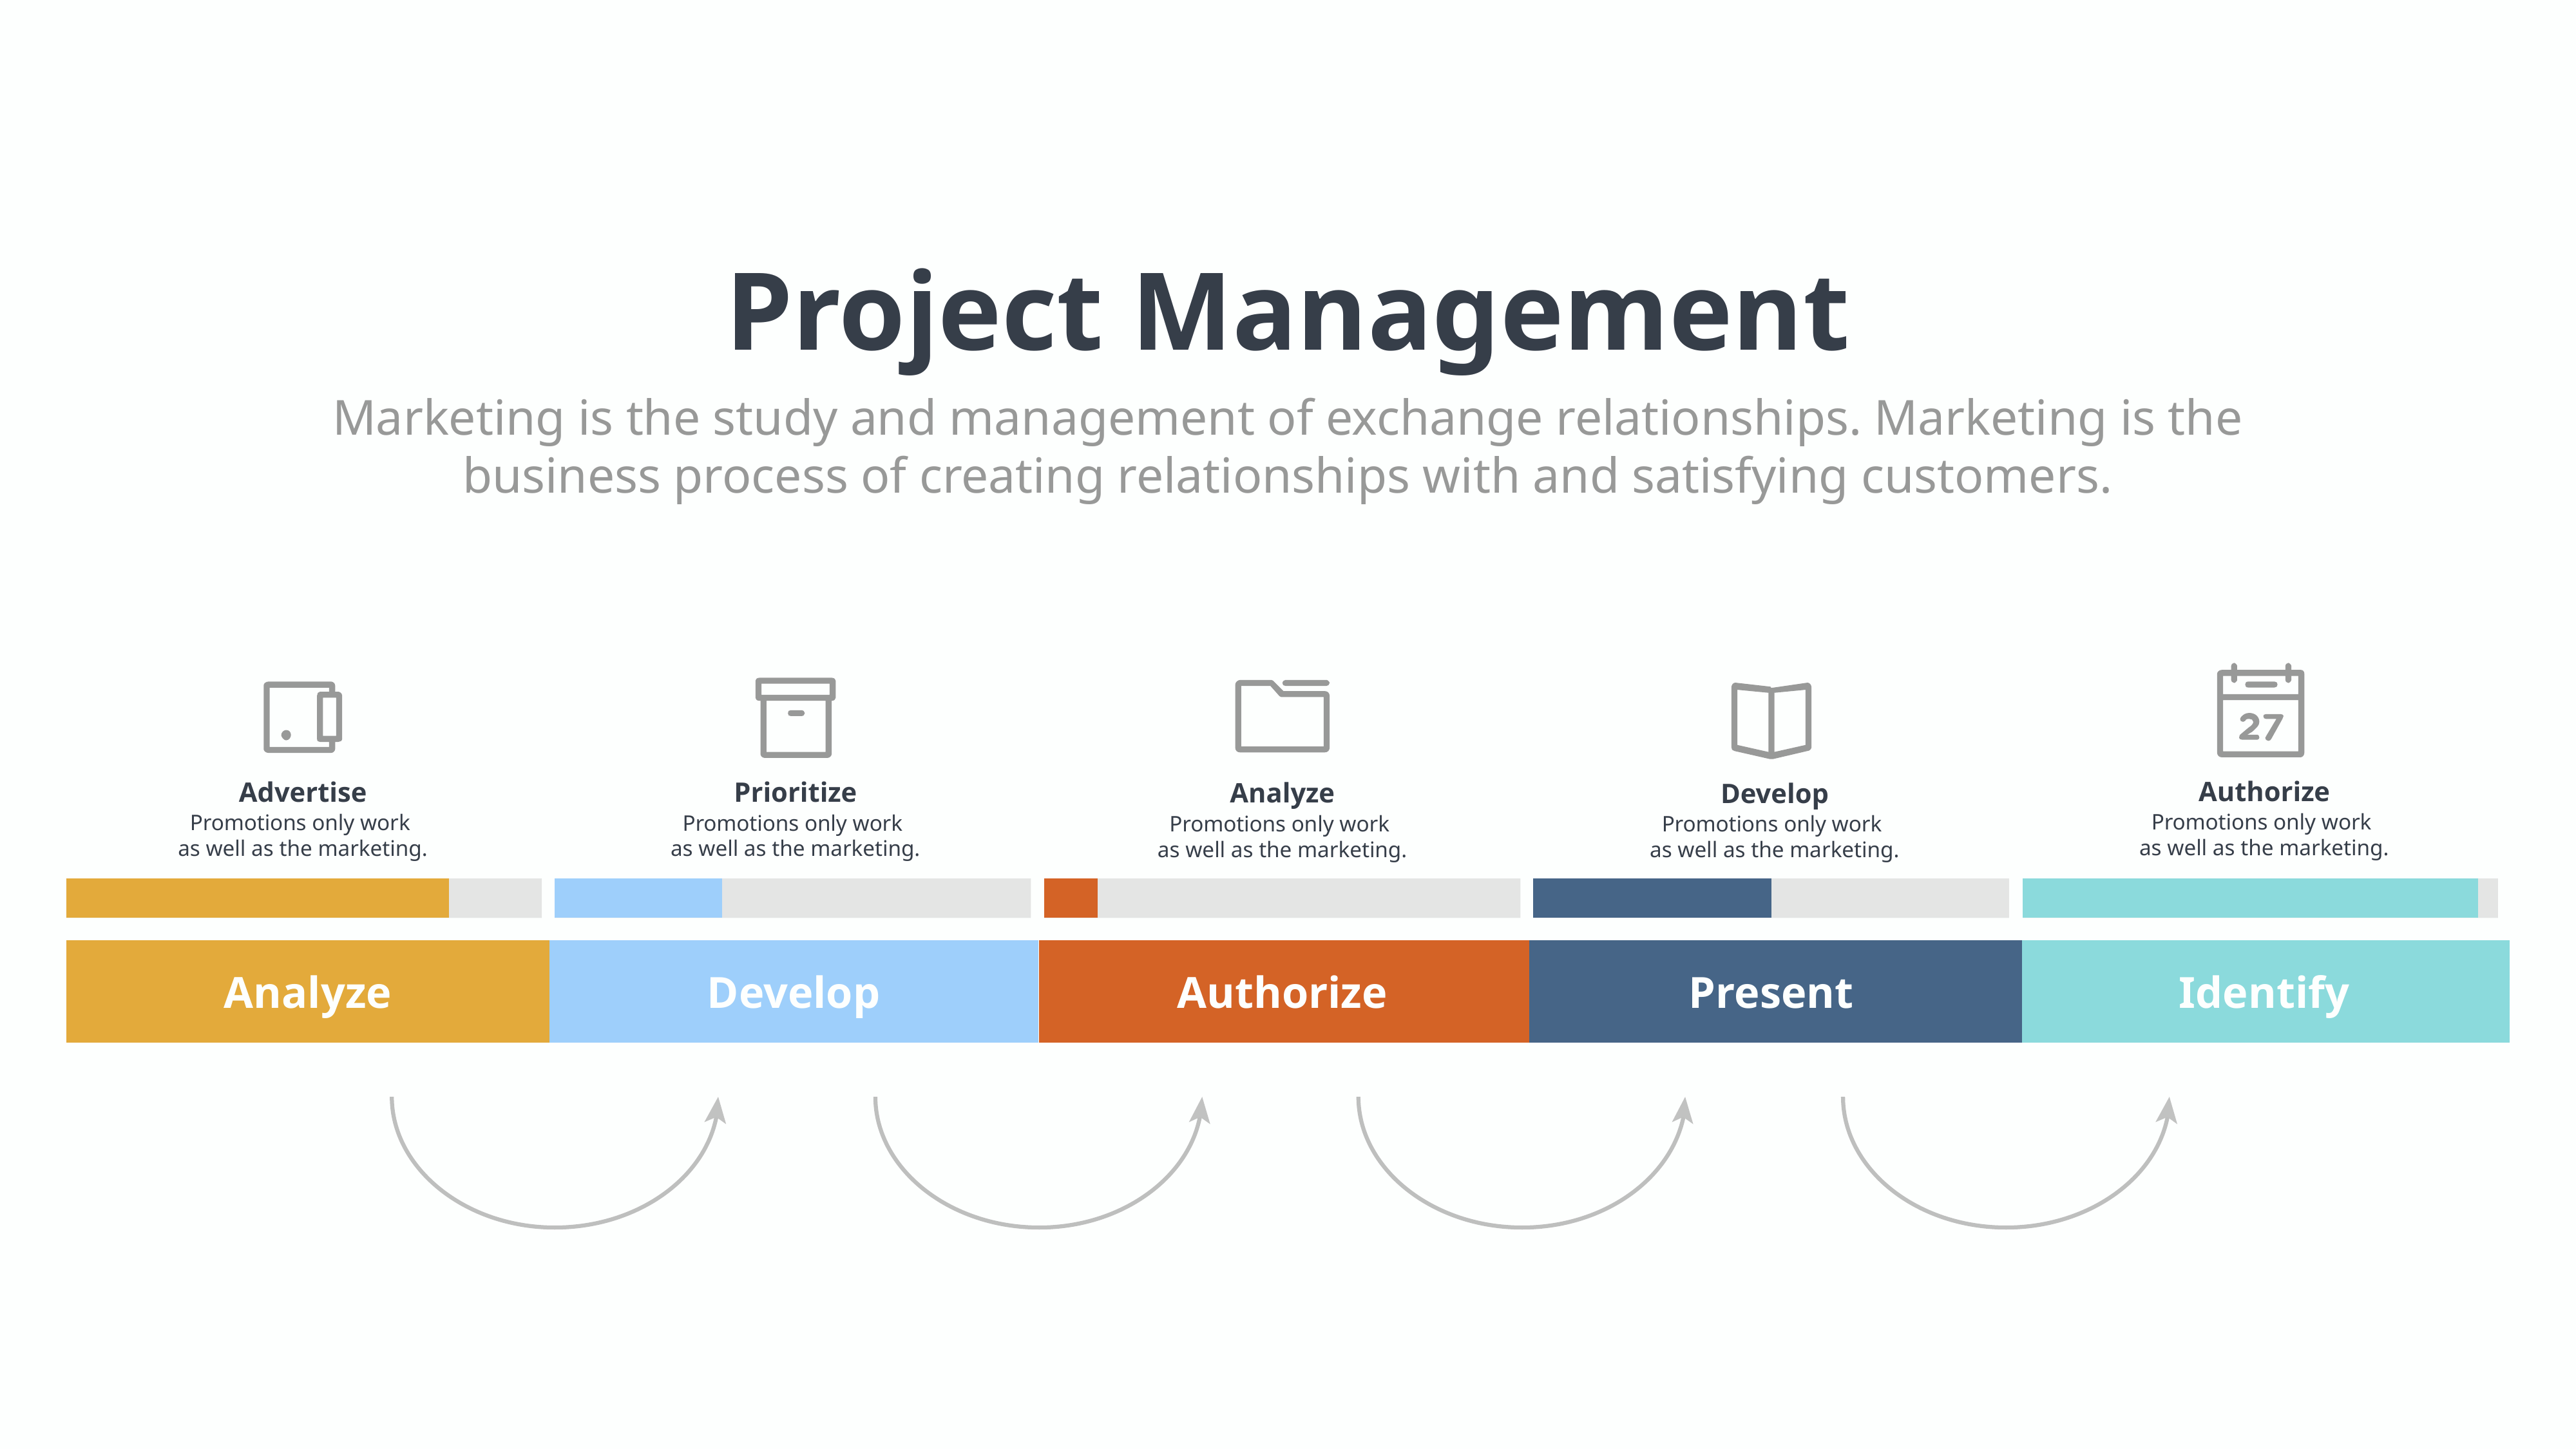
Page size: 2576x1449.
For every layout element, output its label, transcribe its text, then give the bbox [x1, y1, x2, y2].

text_box Authorize [1154, 960, 1411, 1022]
text_box [2479, 878, 2498, 918]
text_box [755, 677, 836, 758]
text_box [1235, 679, 1330, 753]
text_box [152, 770, 454, 867]
text_box [281, 730, 291, 741]
text_box Identify [2136, 960, 2392, 1022]
text_box [2245, 681, 2278, 688]
text_box [1843, 1097, 2168, 1228]
text_box Analyze [180, 960, 436, 1022]
text_box [66, 940, 549, 1043]
text_box [1098, 878, 1521, 918]
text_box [644, 770, 947, 867]
text_box [704, 1097, 727, 1124]
text_box [66, 878, 449, 918]
text_box [555, 878, 723, 918]
text_box [1529, 940, 2022, 1043]
text_box [1731, 683, 1812, 759]
text_box [2155, 1097, 2178, 1124]
text_box [1533, 878, 1771, 918]
text_box [392, 1097, 716, 1228]
text_box [1038, 940, 1529, 1043]
text_box [549, 940, 1038, 1043]
text_box Develop [665, 960, 922, 1022]
text_box [2239, 713, 2260, 740]
text_box Present [1643, 960, 1899, 1022]
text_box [281, 238, 2295, 509]
text_box [875, 1097, 1200, 1228]
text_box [1623, 772, 1926, 867]
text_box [2113, 770, 2416, 866]
text_box [2022, 940, 2510, 1043]
text_box [1358, 1097, 1684, 1228]
text_box [2217, 663, 2305, 757]
text_box [723, 878, 1031, 918]
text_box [1131, 771, 1434, 867]
text_box [1282, 679, 1330, 687]
text_box [1188, 1097, 1210, 1124]
text_box [1044, 878, 1098, 918]
text_box [1672, 1097, 1693, 1124]
text_box [449, 878, 542, 918]
text_box [2023, 878, 2479, 918]
text_box [1771, 878, 2009, 918]
text_box [263, 681, 343, 753]
text_box [2263, 714, 2284, 741]
text_box [788, 710, 805, 716]
